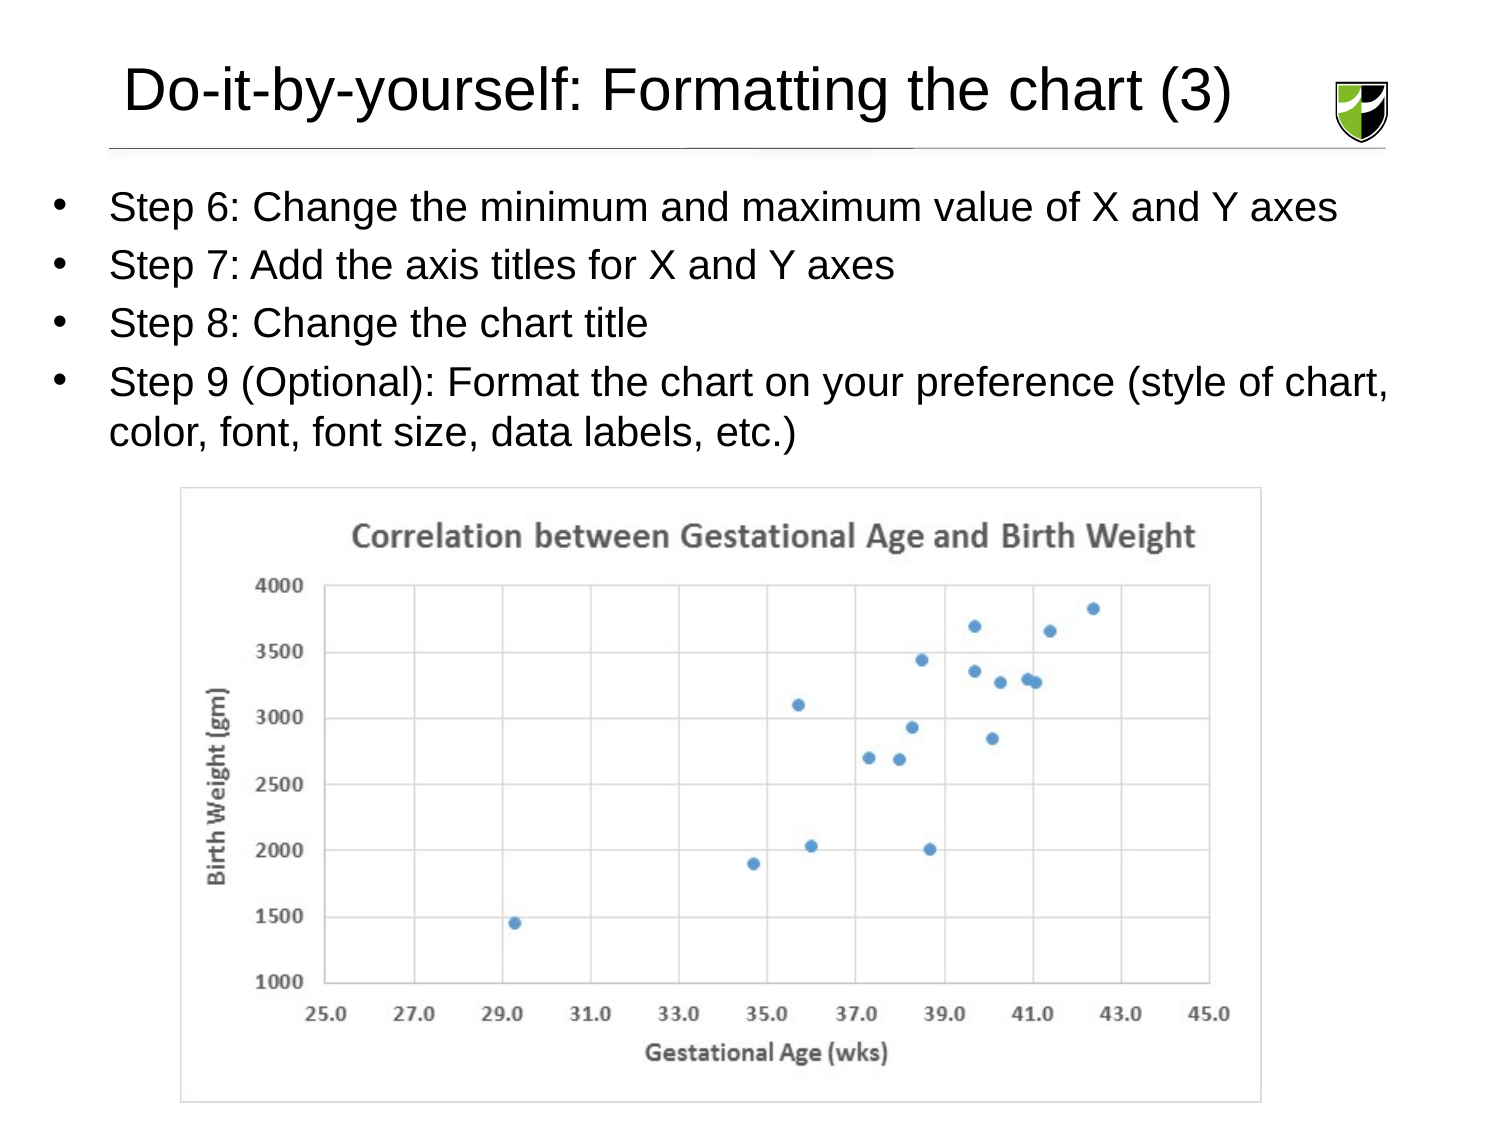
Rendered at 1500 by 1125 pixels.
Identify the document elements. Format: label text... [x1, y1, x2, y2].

picture [180, 487, 1263, 1103]
picture [1335, 75, 1393, 143]
title Do-it-by-yourself: Formatting the chart (3) [109, 42, 1324, 143]
list Step 6: Change the minimum and maximum value of X and Y axes Step 7: Add the axis titles for X and Y axes Step 8: Change the chart title Step 9 (Optional): Format the chart on your preference (style of chart, color, font, font size, data labels, etc.) [37, 171, 1460, 1015]
